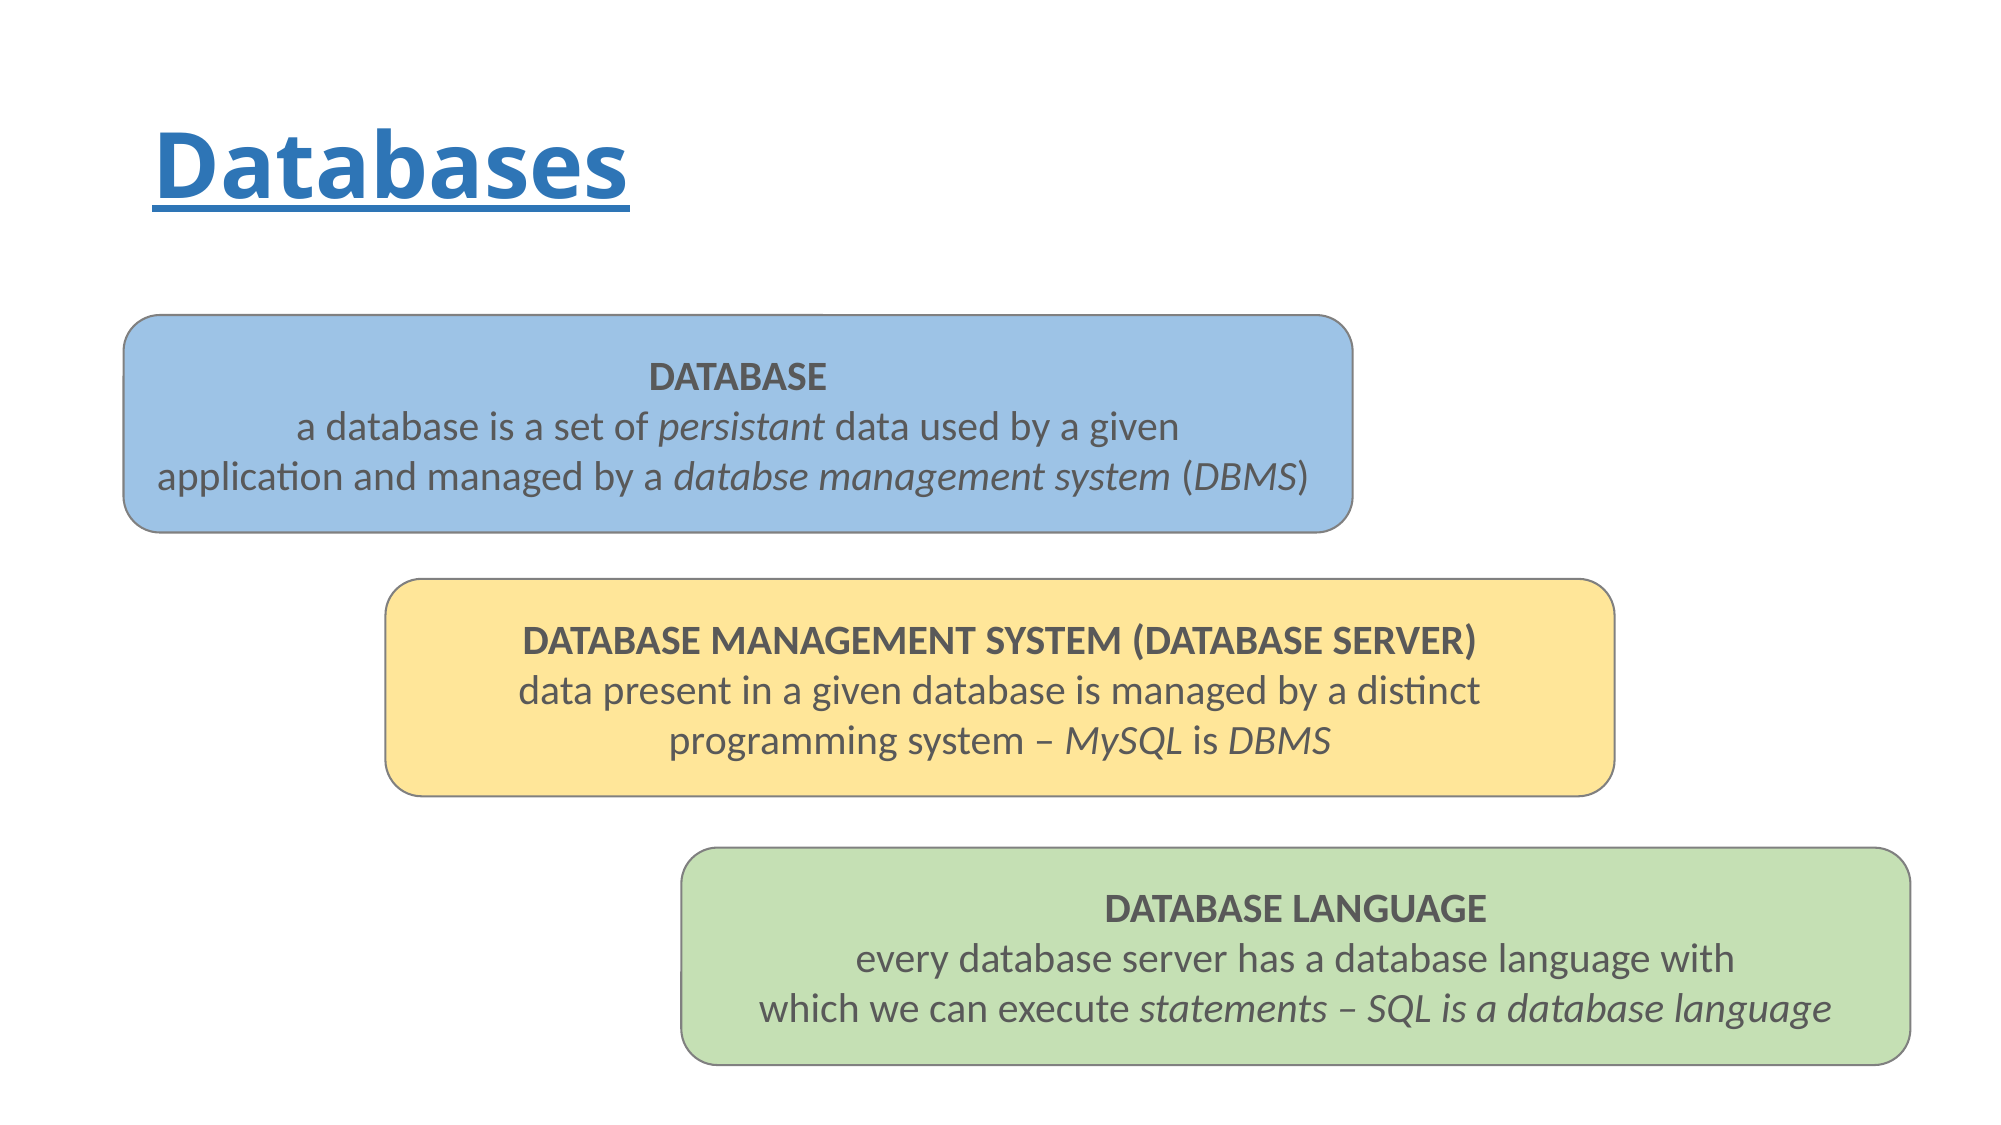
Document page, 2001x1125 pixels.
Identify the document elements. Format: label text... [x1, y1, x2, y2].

text_box DATABASE LANGUAGE every database server has a database language with which we can execute statements – SQL is a database language [680, 846, 1912, 1067]
text_box DATABASE a database is a set of persistant data used by a given application and managed by a databse management system (DBMS) [122, 313, 1354, 534]
text_box DATABASE MANAGEMENT SYSTEM (DATABASE SERVER) data present in a given database is managed by a distinct programming system – MySQL is DBMS [384, 577, 1616, 798]
title Databases [137, 59, 1863, 278]
